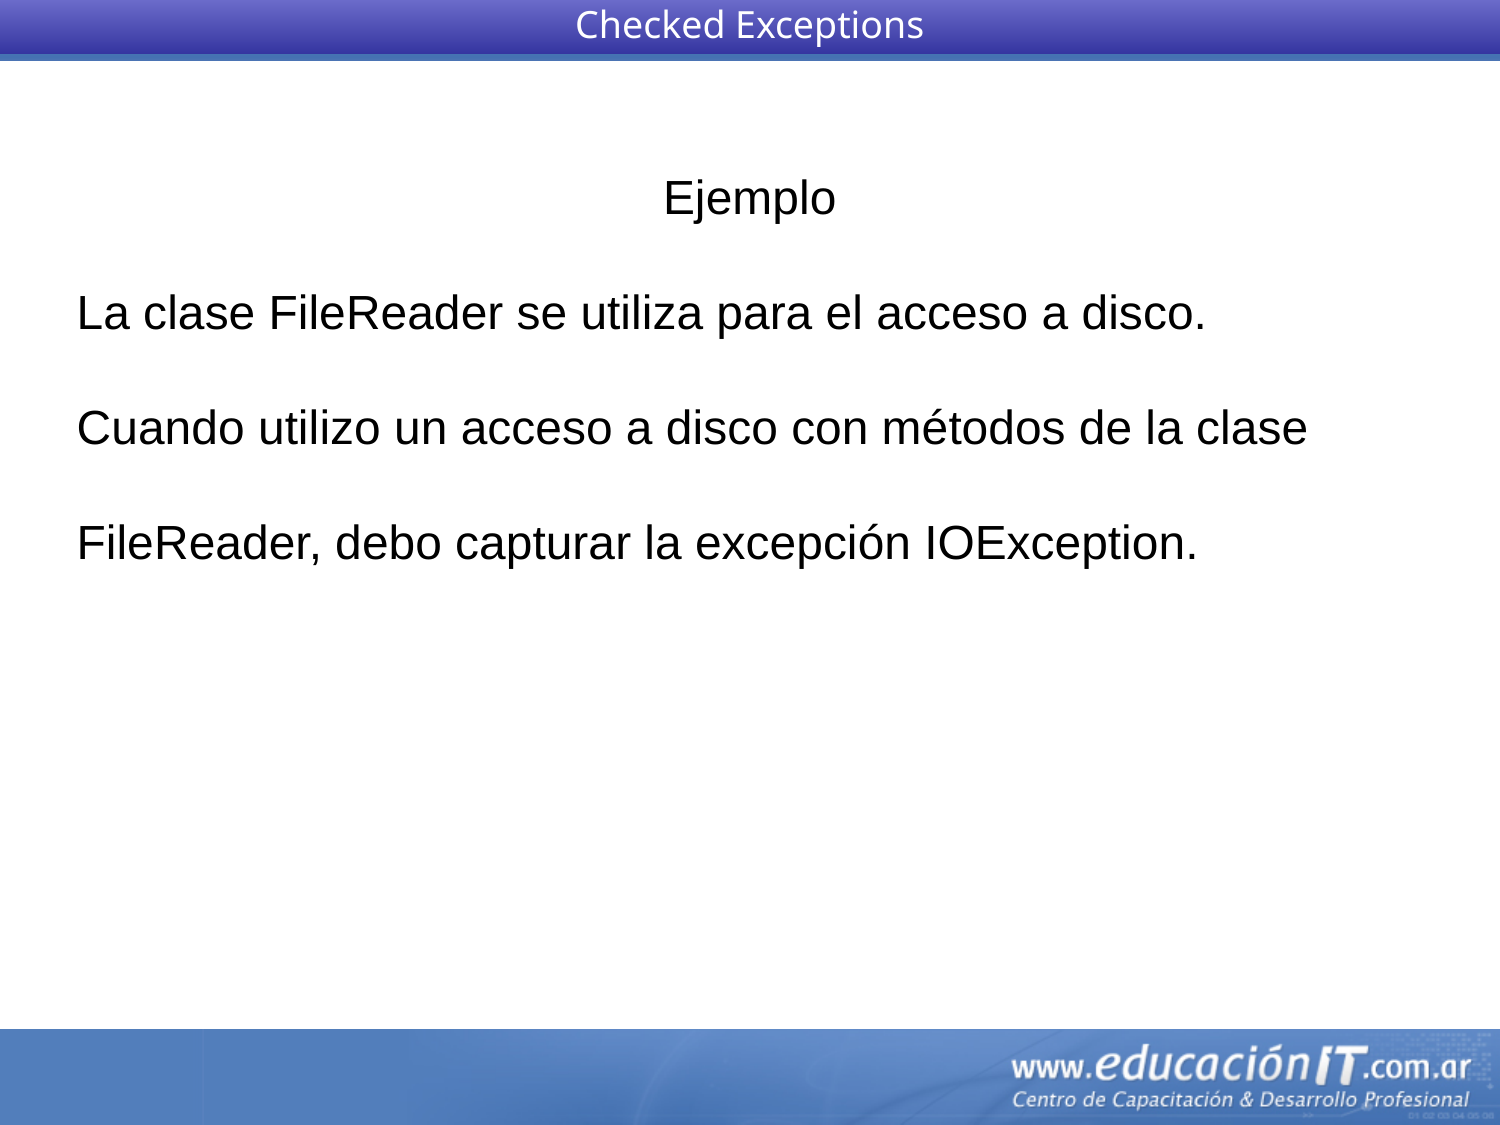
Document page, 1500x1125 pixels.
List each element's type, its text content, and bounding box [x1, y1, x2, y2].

text_box Ejemplo La clase FileReader se utiliza para el acceso a disco. Cuando utilizo un acceso a disco con métodos de la clase FileReader, debo capturar la excepción IOException. [61, 101, 1438, 577]
picture [0, 1029, 1500, 1125]
text_box Checked Exceptions [0, 0, 1500, 54]
picture [0, 54, 1500, 61]
